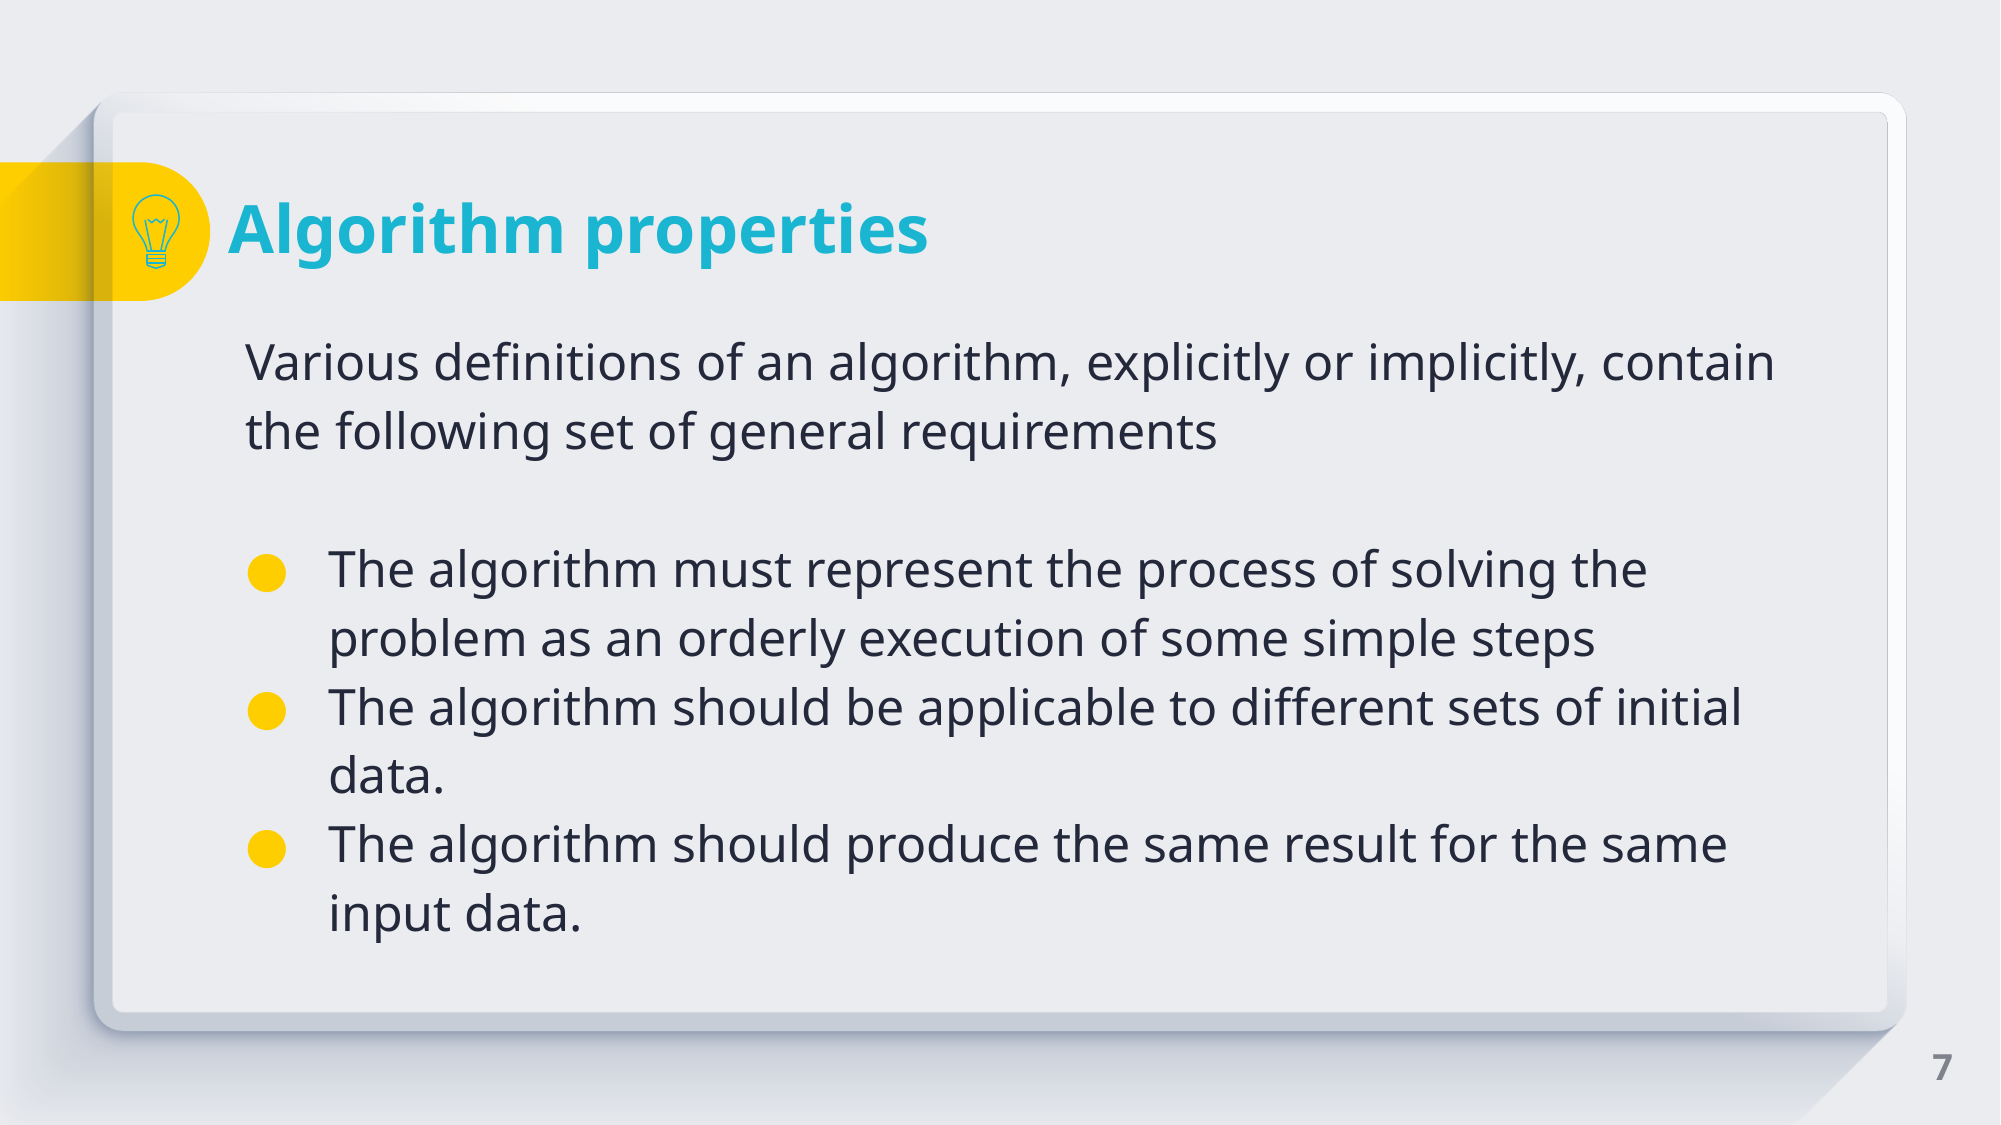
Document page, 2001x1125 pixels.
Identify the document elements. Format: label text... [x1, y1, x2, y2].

slide_number 7 [1885, 1012, 2000, 1125]
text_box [132, 194, 180, 269]
picture [0, 0, 2000, 1125]
list Various definitions of an algorithm, explicitly or implicitly, contain the following set of general requirements The algorithm must represent the process of solving the problem as an orderly execution of some simple steps The algorithm should be applicable to different sets of initial data. The algorithm should produce the same result for the same input data. [228, 321, 1805, 925]
title Algorithm properties [228, 162, 1805, 301]
